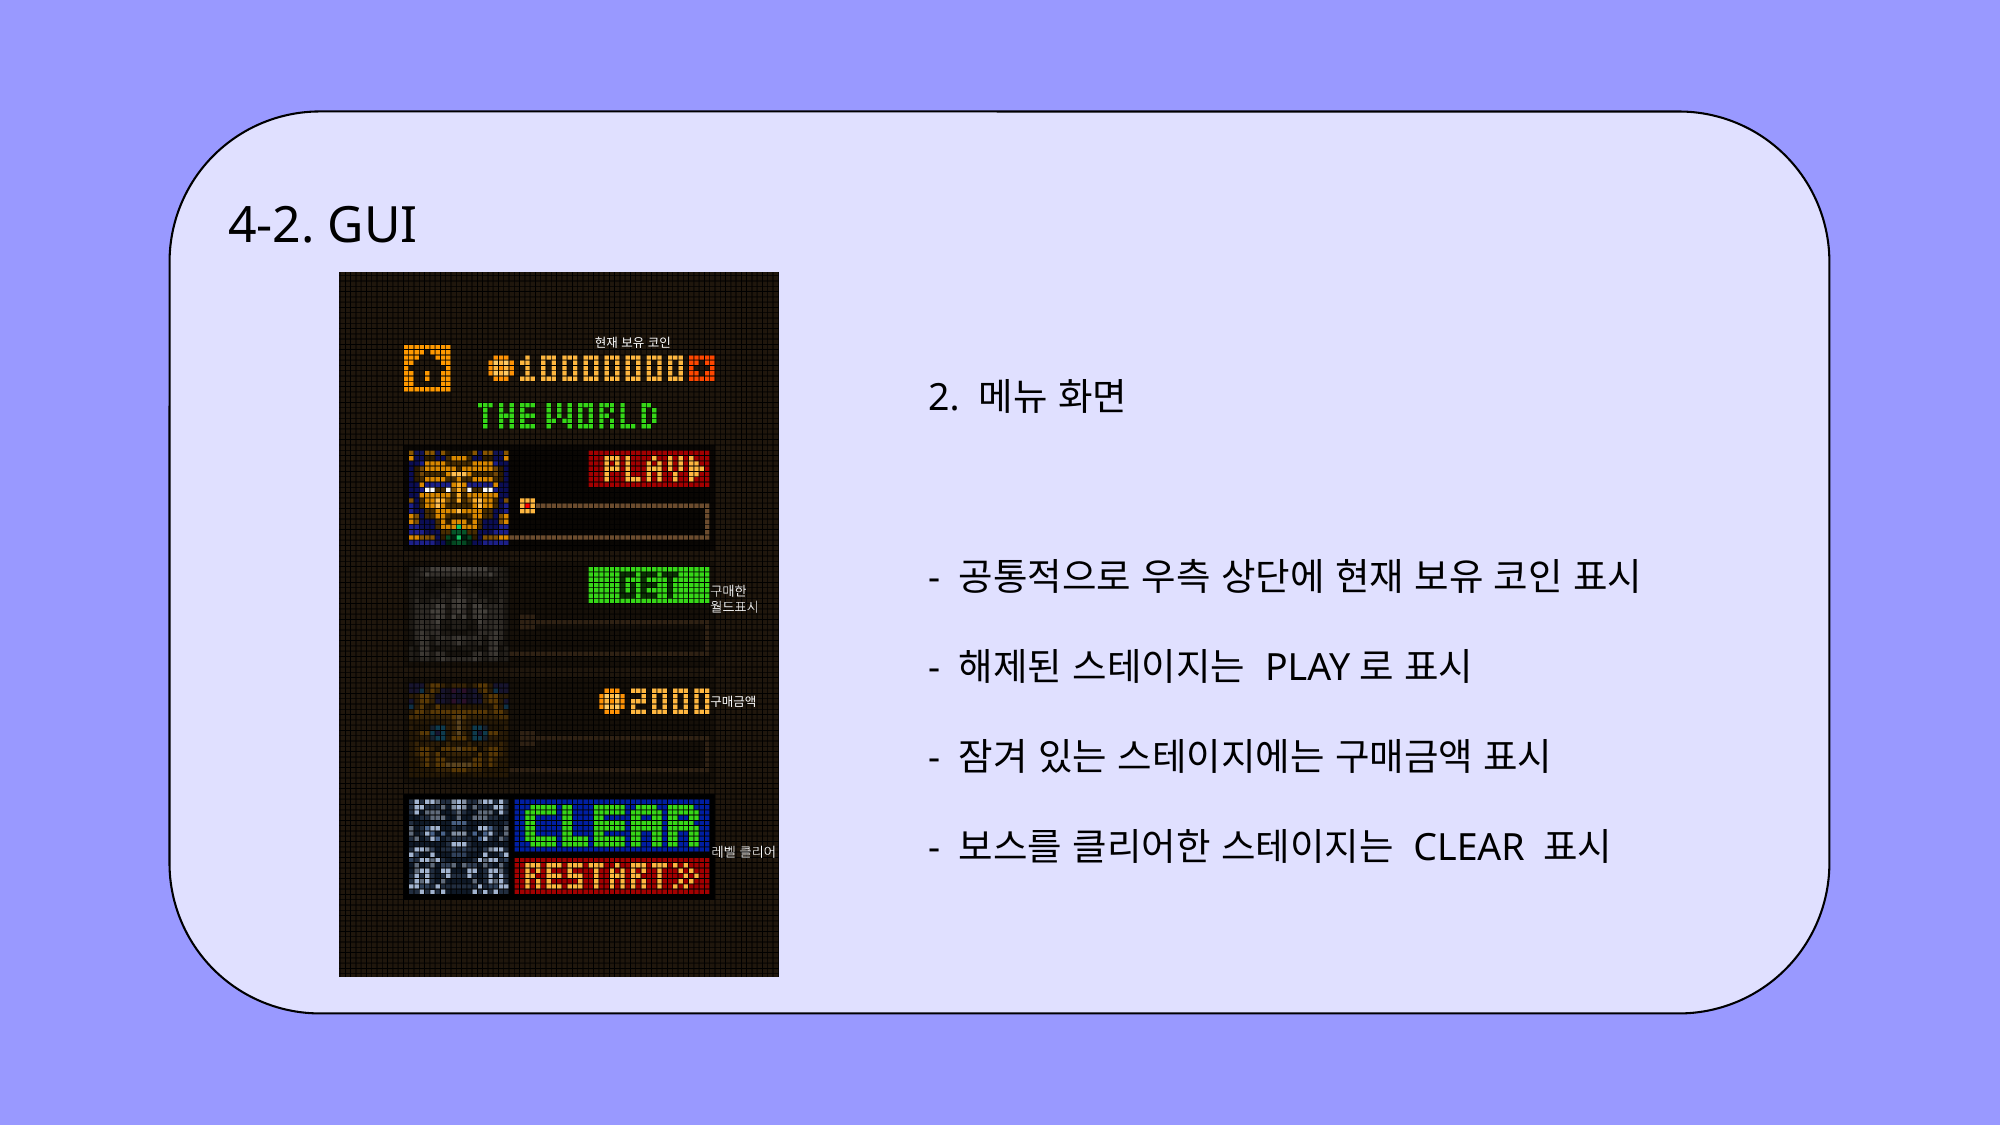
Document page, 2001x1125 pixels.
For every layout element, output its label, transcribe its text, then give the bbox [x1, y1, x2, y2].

text_box 2. 메뉴 화면 - 공통적으로 우측 상단에 현재 보유 코인 표시 - 해제된 스테이지는 PLAY로 표시 - 잠겨 있는 스테이지에는 구매금액 표시 - 보스를 클리어한 스테이지는 CLEAR 표시 [913, 320, 1693, 876]
text_box 4-2. GUI [168, 110, 1831, 1015]
picture [339, 272, 779, 977]
